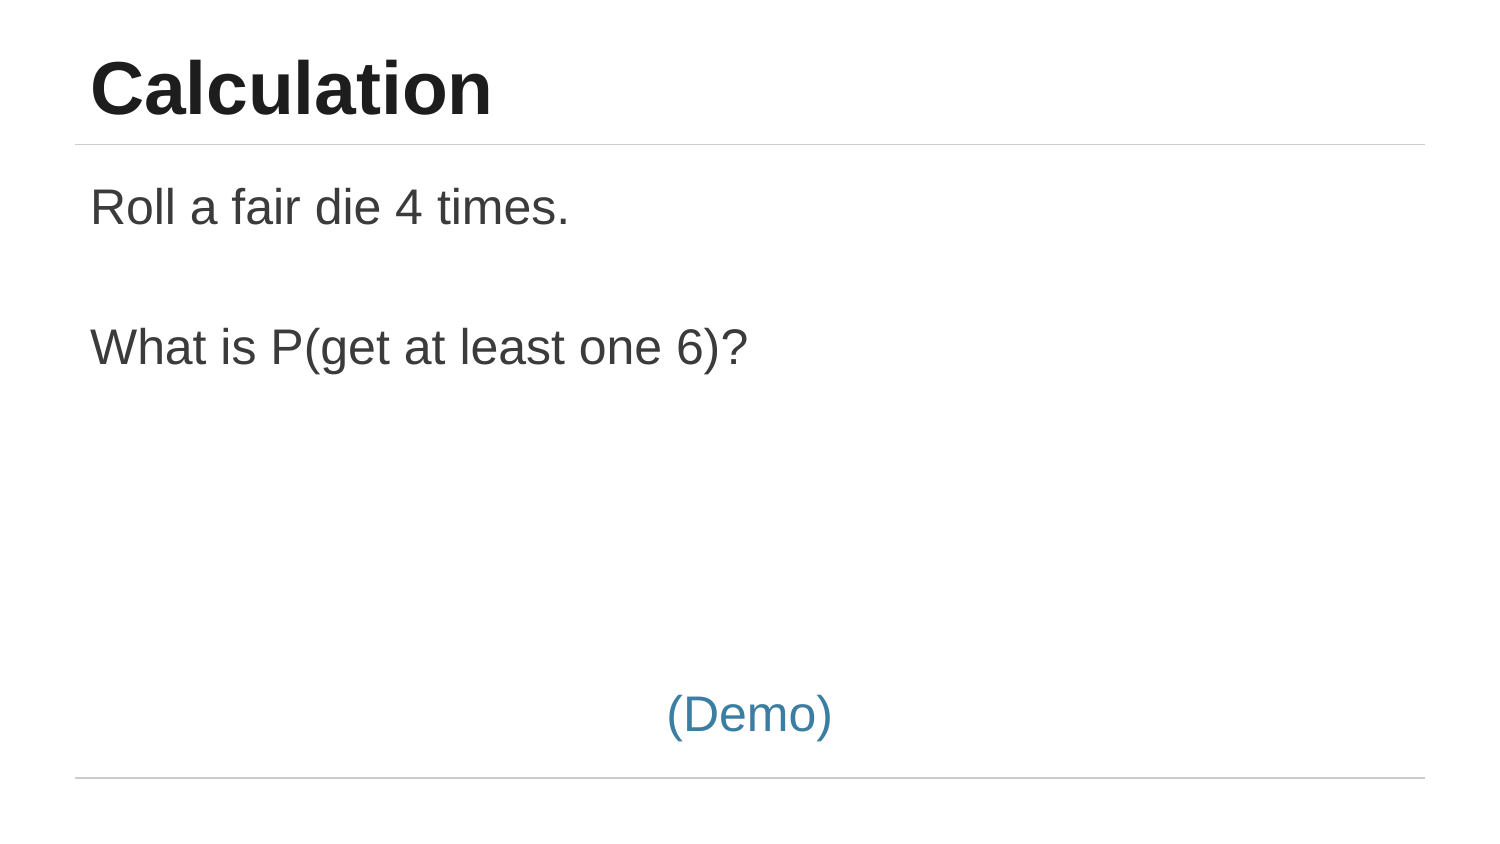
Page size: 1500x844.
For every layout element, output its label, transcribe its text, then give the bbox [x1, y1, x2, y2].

list Roll a fair die 4 times. What is P(get at least one 6)? [75, 159, 1425, 754]
text_box (Demo) [642, 666, 858, 770]
title Calculation [75, 33, 1175, 145]
